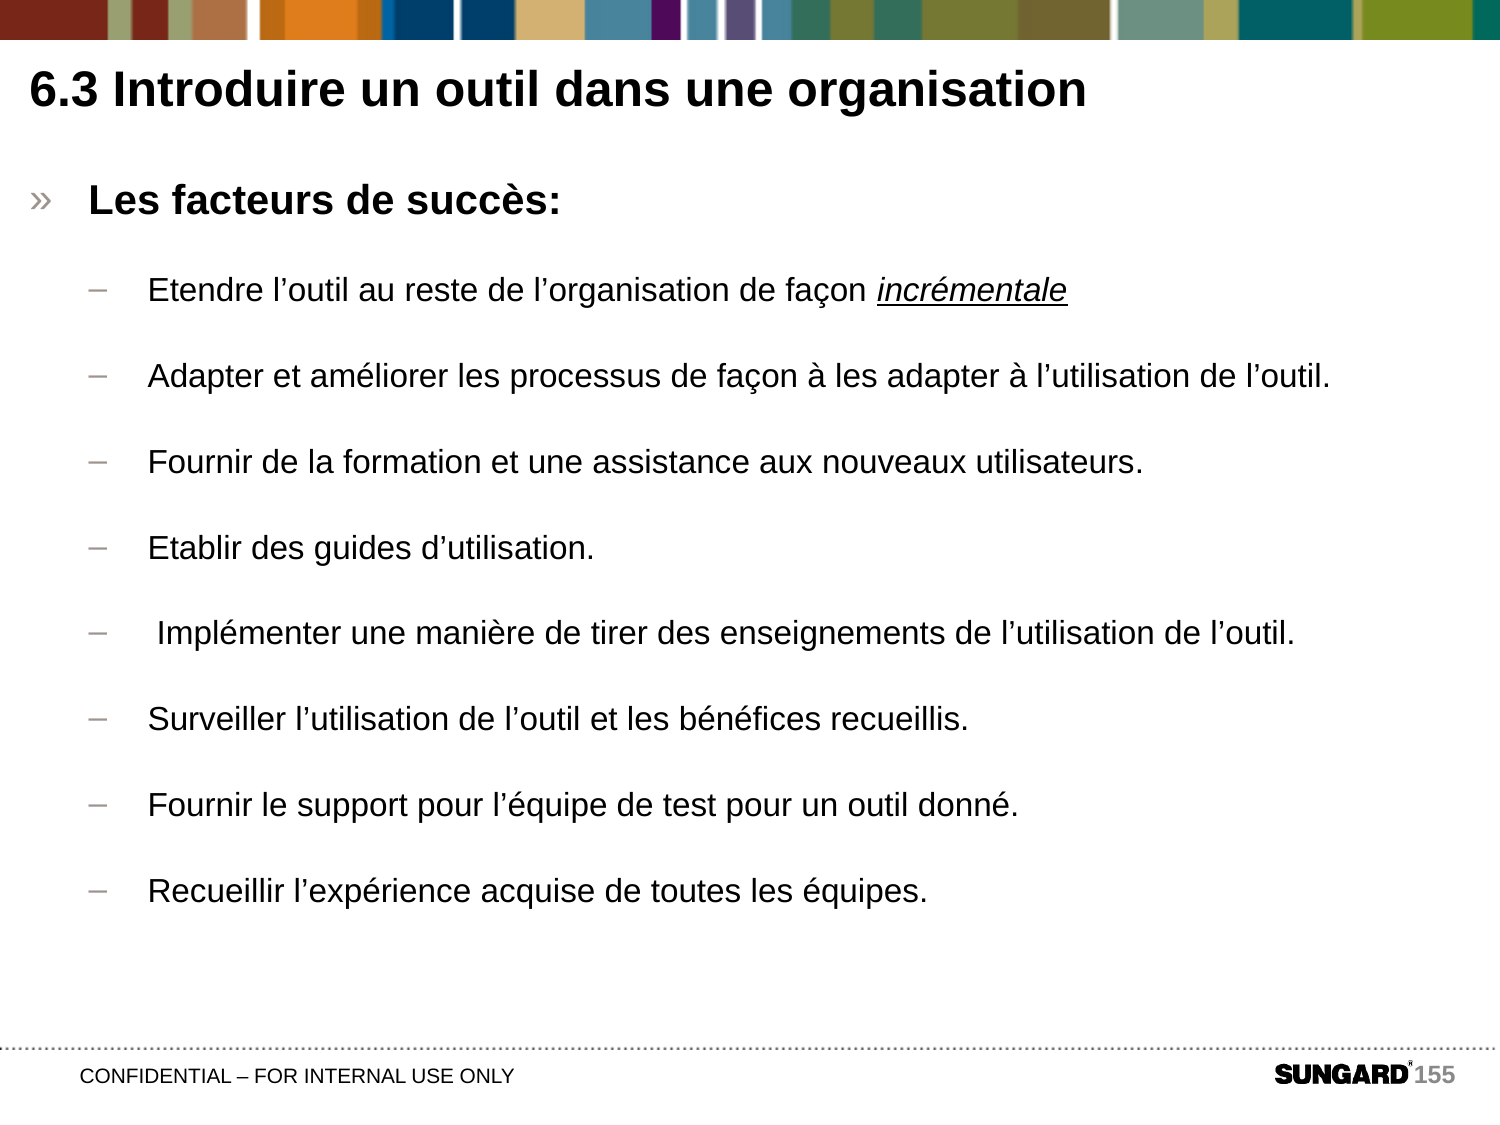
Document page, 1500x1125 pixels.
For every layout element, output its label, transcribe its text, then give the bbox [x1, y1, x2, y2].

title 6.3 Introduire un outil dans une organisation [29, 55, 1456, 146]
picture [0, 1043, 1500, 1050]
picture [1275, 1060, 1396, 1084]
list Les facteurs de succès: Etendre l’outil au reste de l’organisation de façon incrémentale Adapter et améliorer les processus de façon à les adapter à l’utilisation de l’outil. Fournir de la formation et une assistance aux nouveaux utilisateurs. Etablir des guides d’utilisation. Implémenter une manière de tirer des enseignements de l’utilisation de l’outil. Surveiller l’utilisation de l’outil et les bénéfices recueillis. Fournir le support pour l’équipe de test pour un outil donné. Recueillir l’expérience acquise de toutes les équipes. [29, 172, 1406, 1030]
text_box 155 [1396, 1058, 1456, 1088]
picture [0, 0, 1500, 40]
